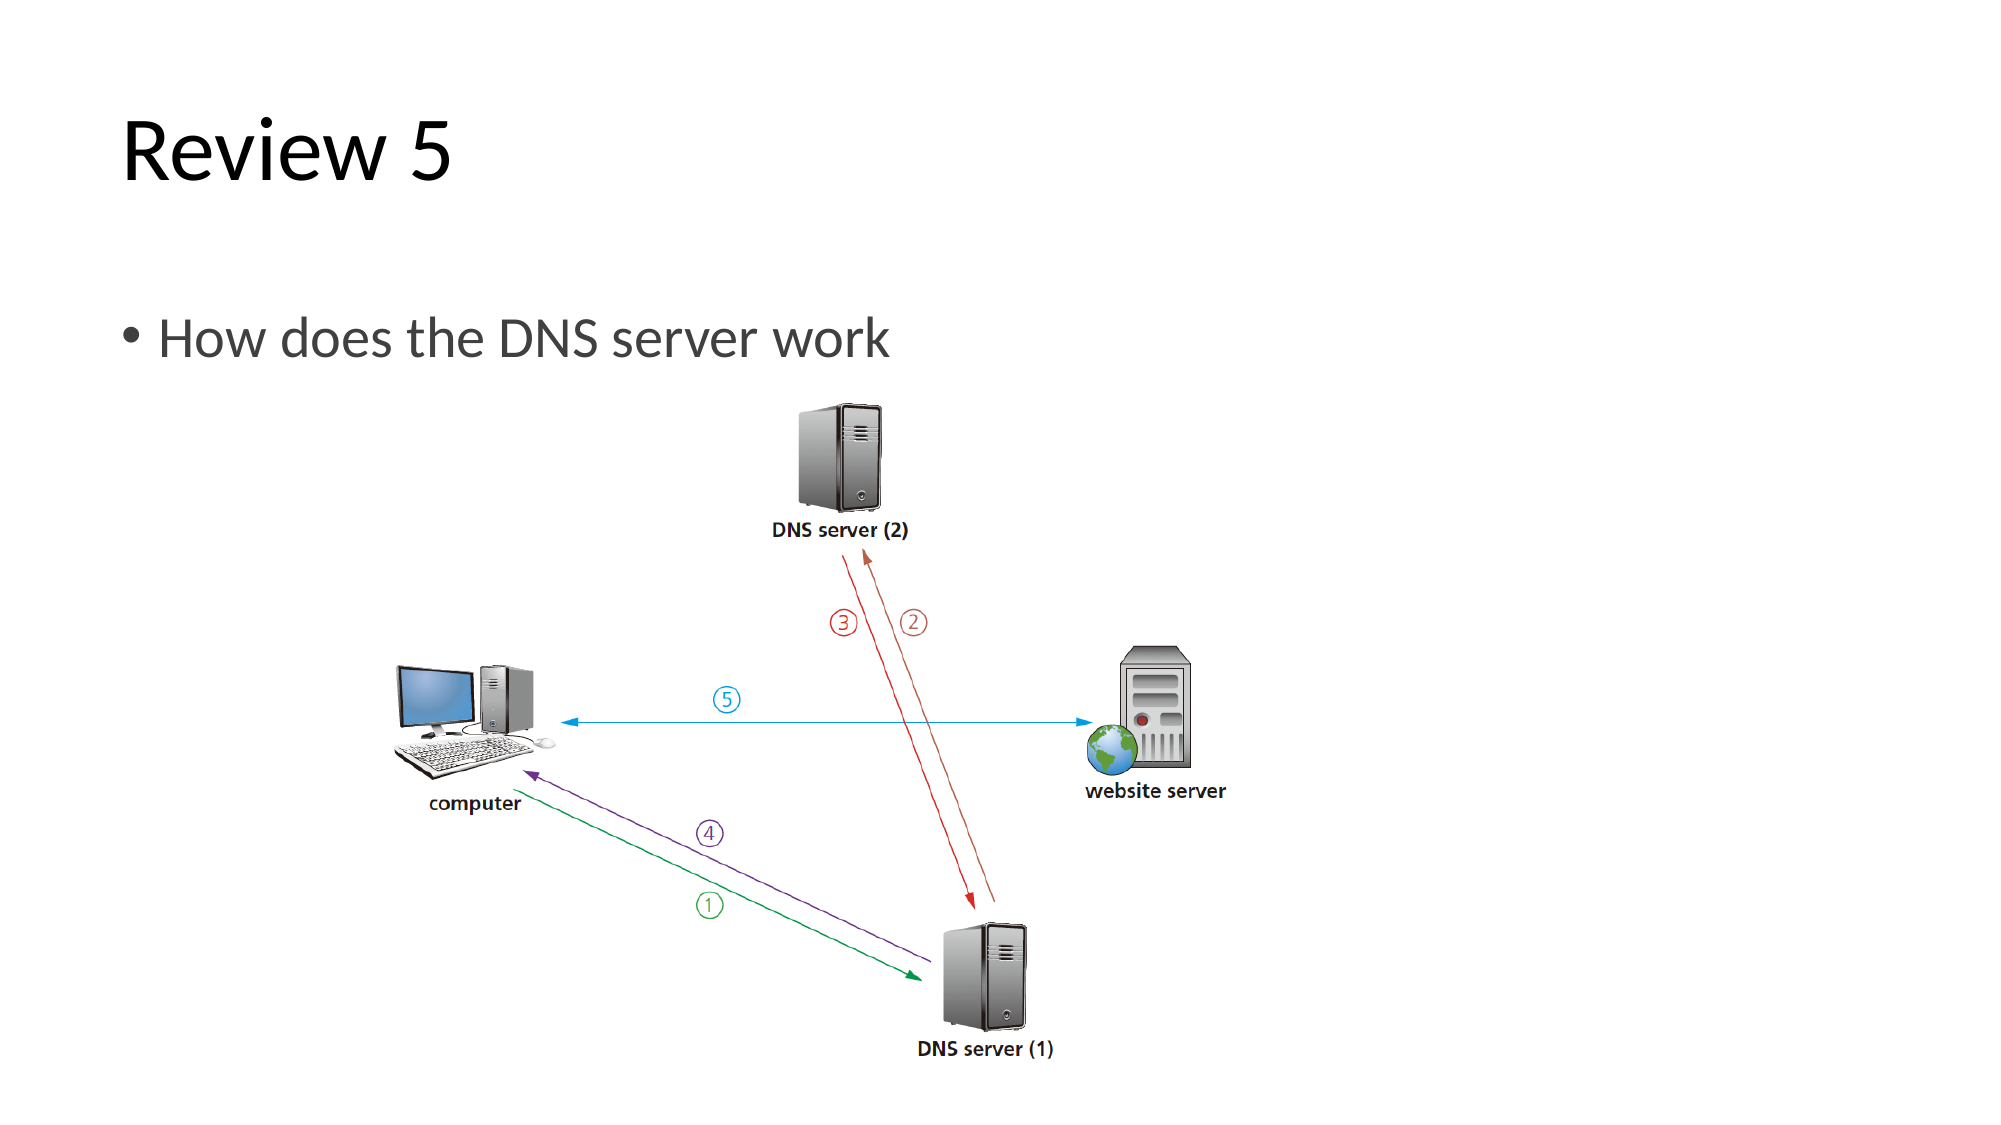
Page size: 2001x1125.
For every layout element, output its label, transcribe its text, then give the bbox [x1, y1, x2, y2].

list How does the DNS server work [106, 299, 1832, 1014]
picture [366, 401, 1300, 1068]
title Review 5 [106, 42, 1832, 260]
